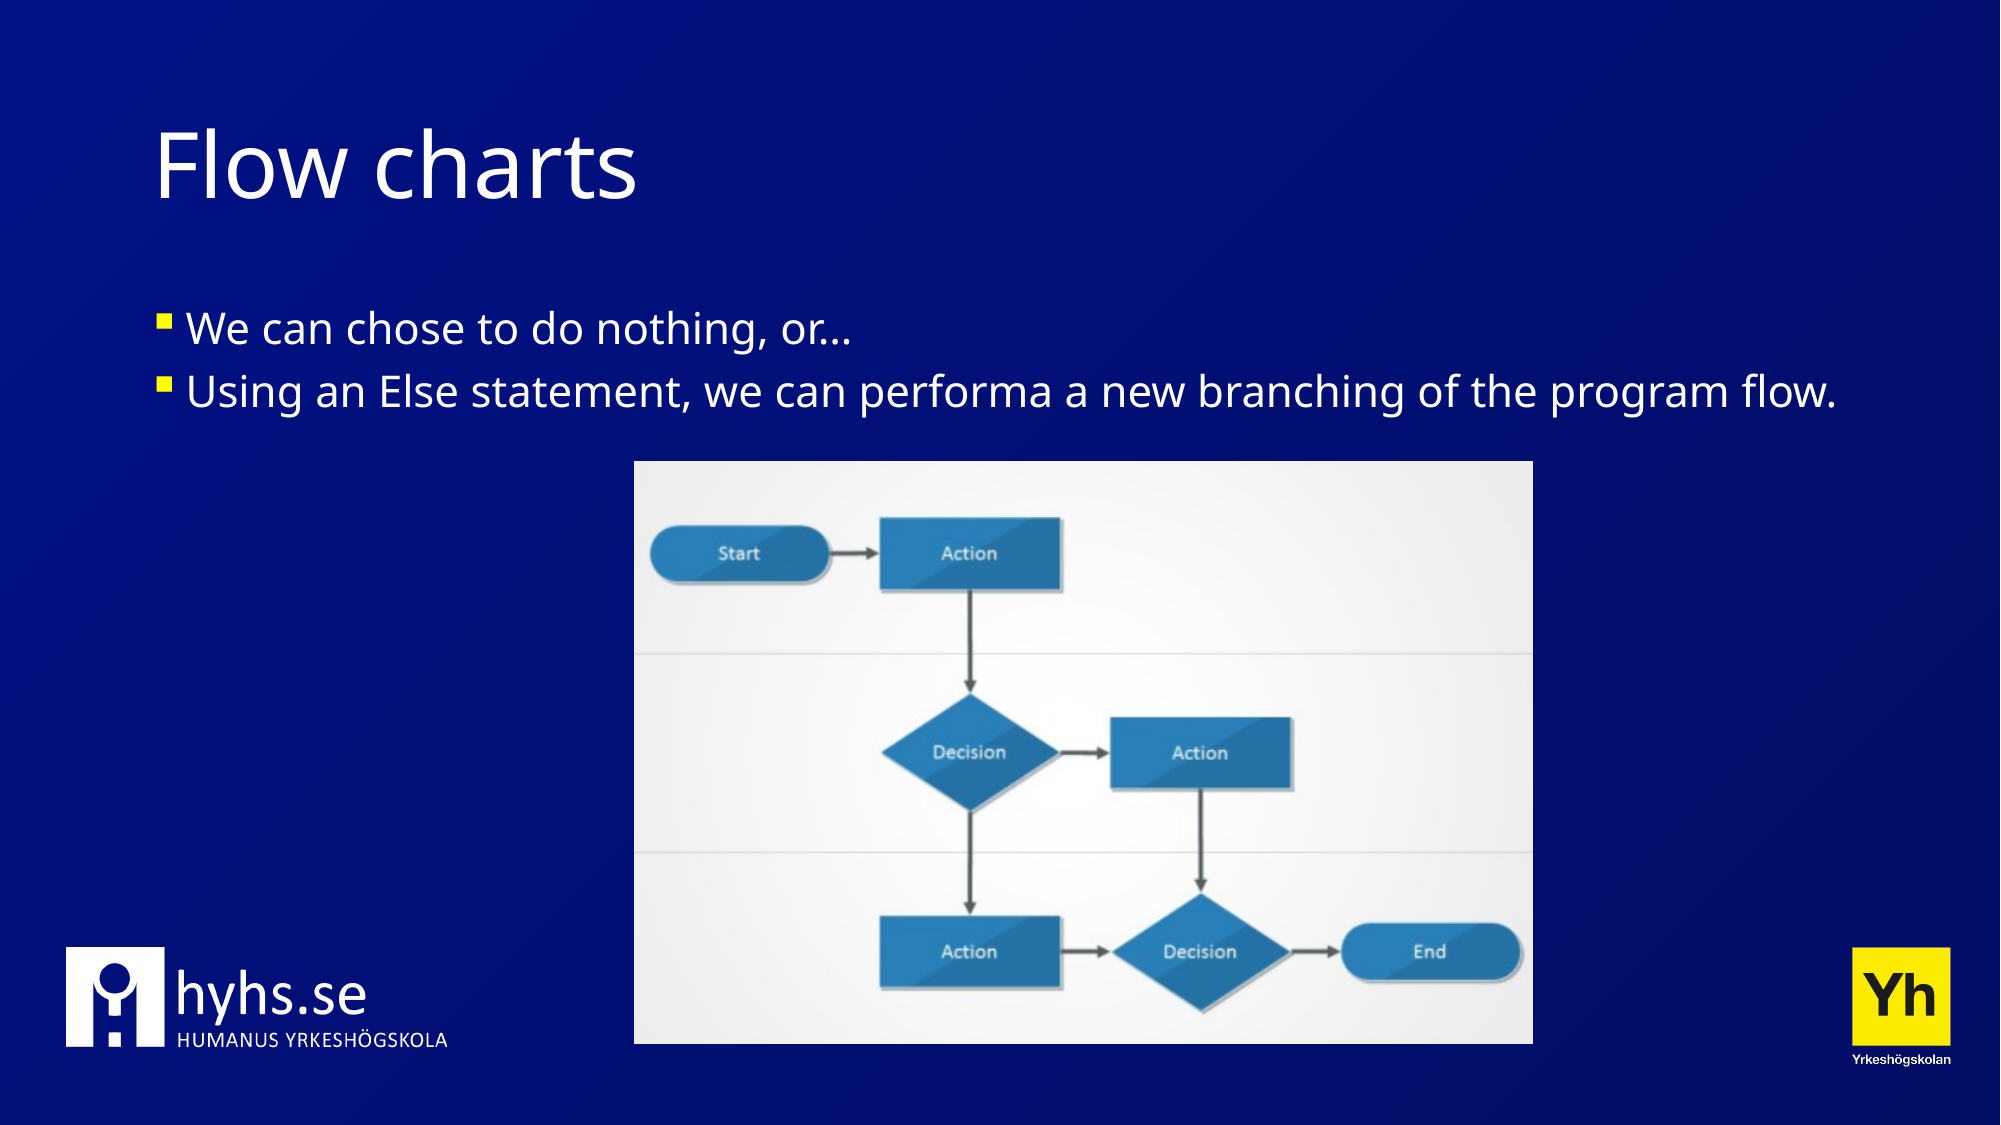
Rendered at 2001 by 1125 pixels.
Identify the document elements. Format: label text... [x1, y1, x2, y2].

picture [634, 461, 1533, 1044]
picture [66, 945, 447, 1052]
title Flow charts [137, 59, 1863, 278]
picture [1841, 947, 1961, 1067]
list We can chose to do nothing, or… Using an Else statement, we can performa a new branching of the program flow. [137, 299, 1863, 440]
